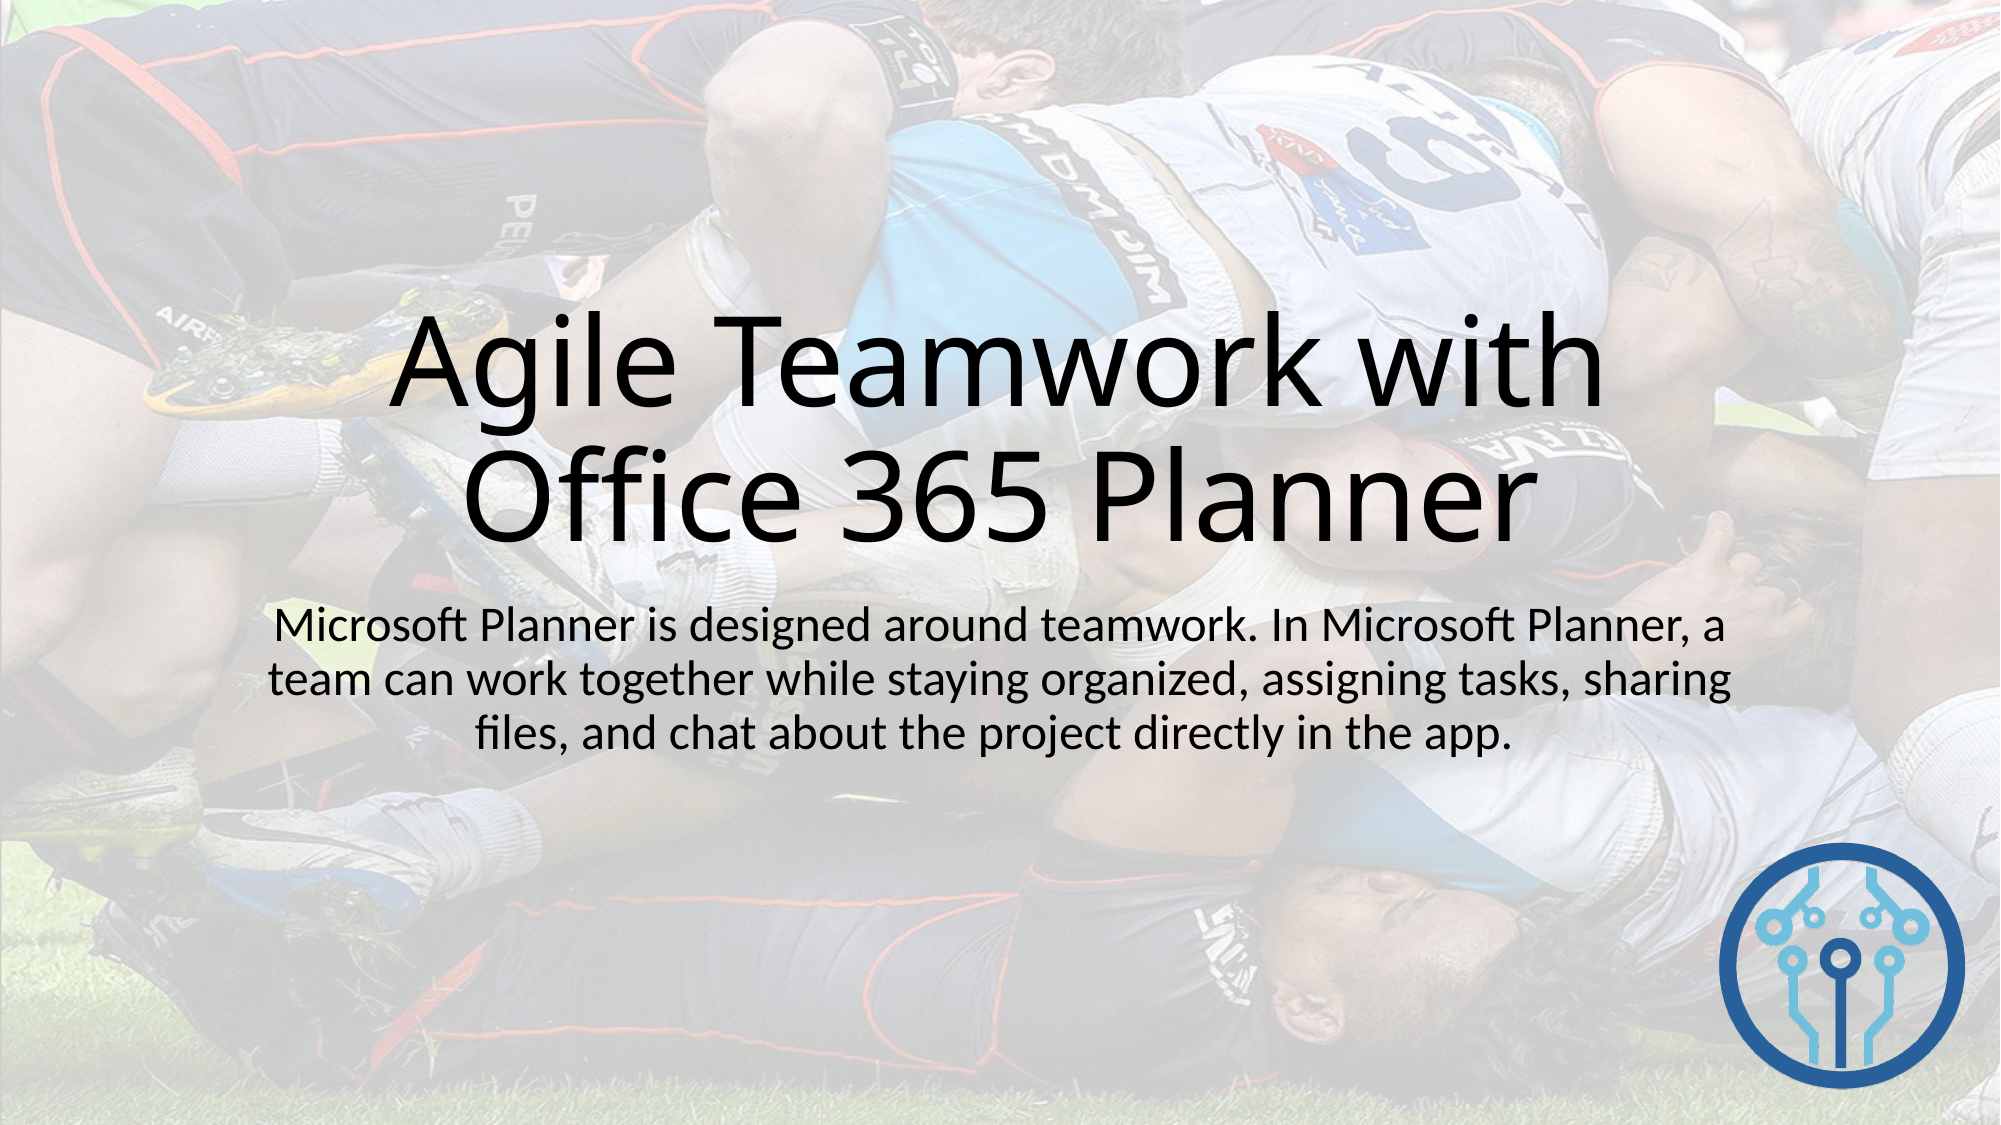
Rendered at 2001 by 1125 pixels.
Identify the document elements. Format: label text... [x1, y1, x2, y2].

picture [1718, 842, 1967, 1091]
subtitle Microsoft Planner is designed around teamwork. In Microsoft Planner, a team can work together while staying organized, assigning tasks, sharing files, and chat about the project directly in the app. [249, 590, 1750, 863]
title Agile Teamwork with Office 365 Planner [249, 184, 1750, 576]
